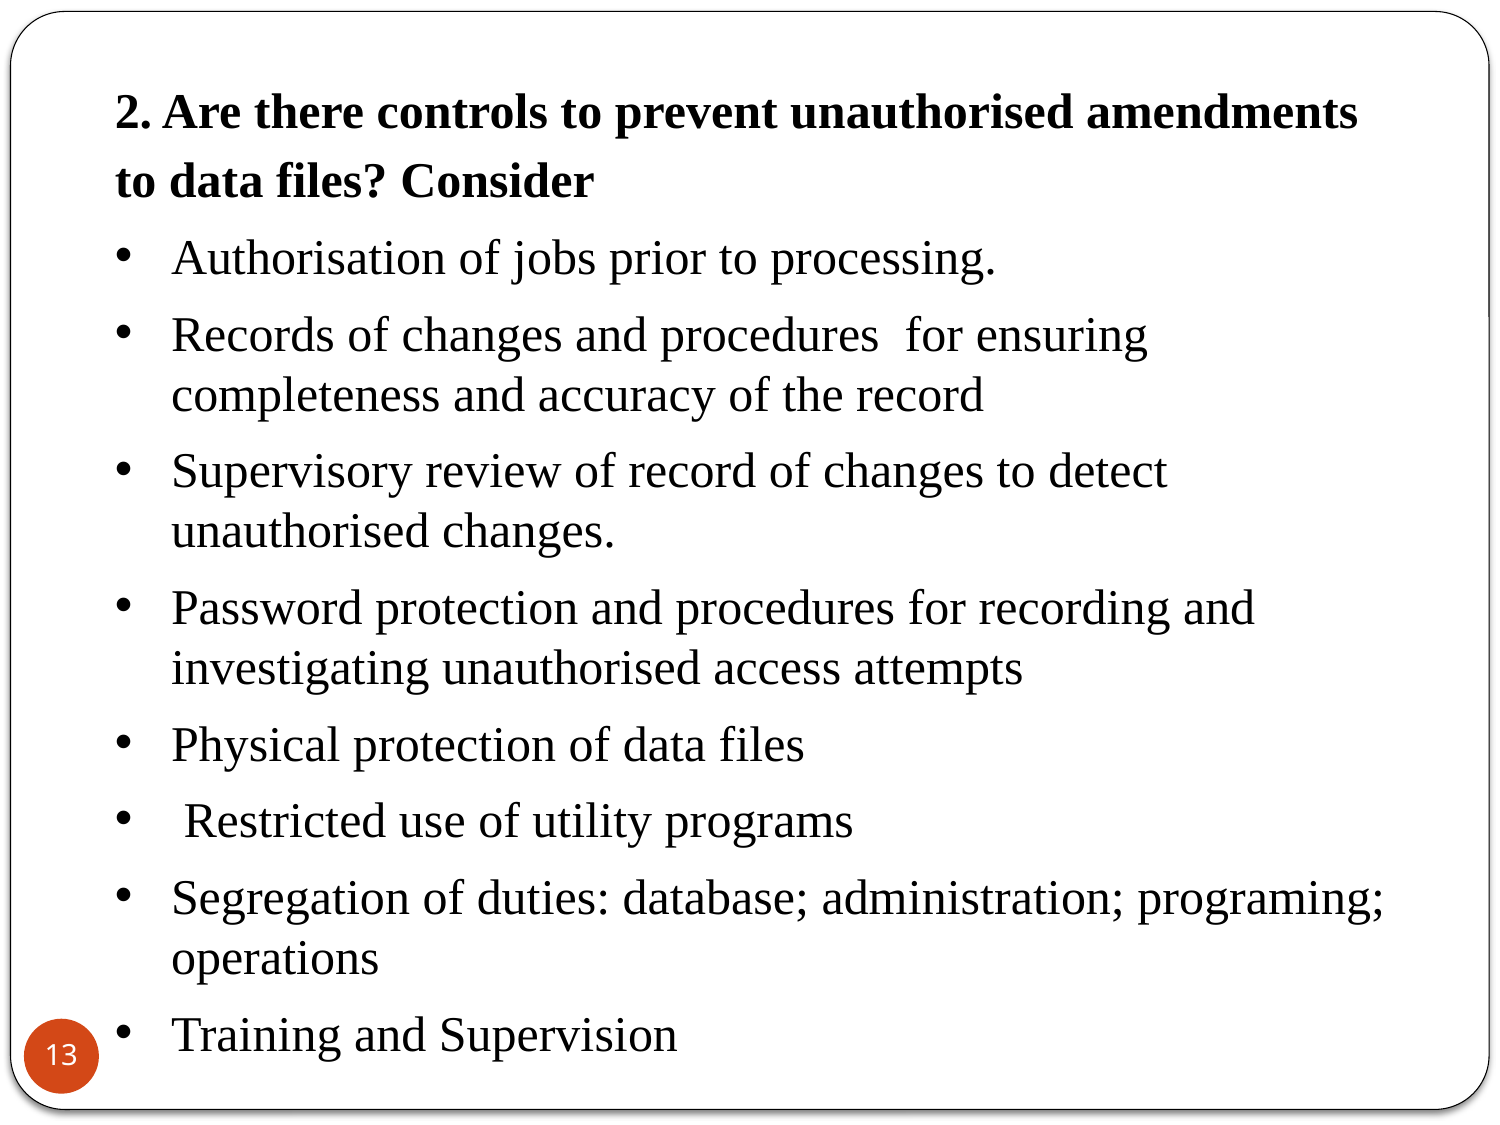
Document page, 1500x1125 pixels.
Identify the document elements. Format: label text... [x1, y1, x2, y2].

text_box 2. Are there controls to prevent unauthorised amendments to data files? Consider Authorisation of jobs prior to processing. Records of changes and procedures for ensuring completeness and accuracy of the record Supervisory review of record of changes to detect unauthorised changes. Password protection and procedures for recording and investigating unauthorised access attempts Physical protection of data files Restricted use of utility programs Segregation of duties: database; administration; programing; operations Training and Supervision [99, 62, 1413, 1069]
slide_number 13 [23, 1018, 99, 1094]
